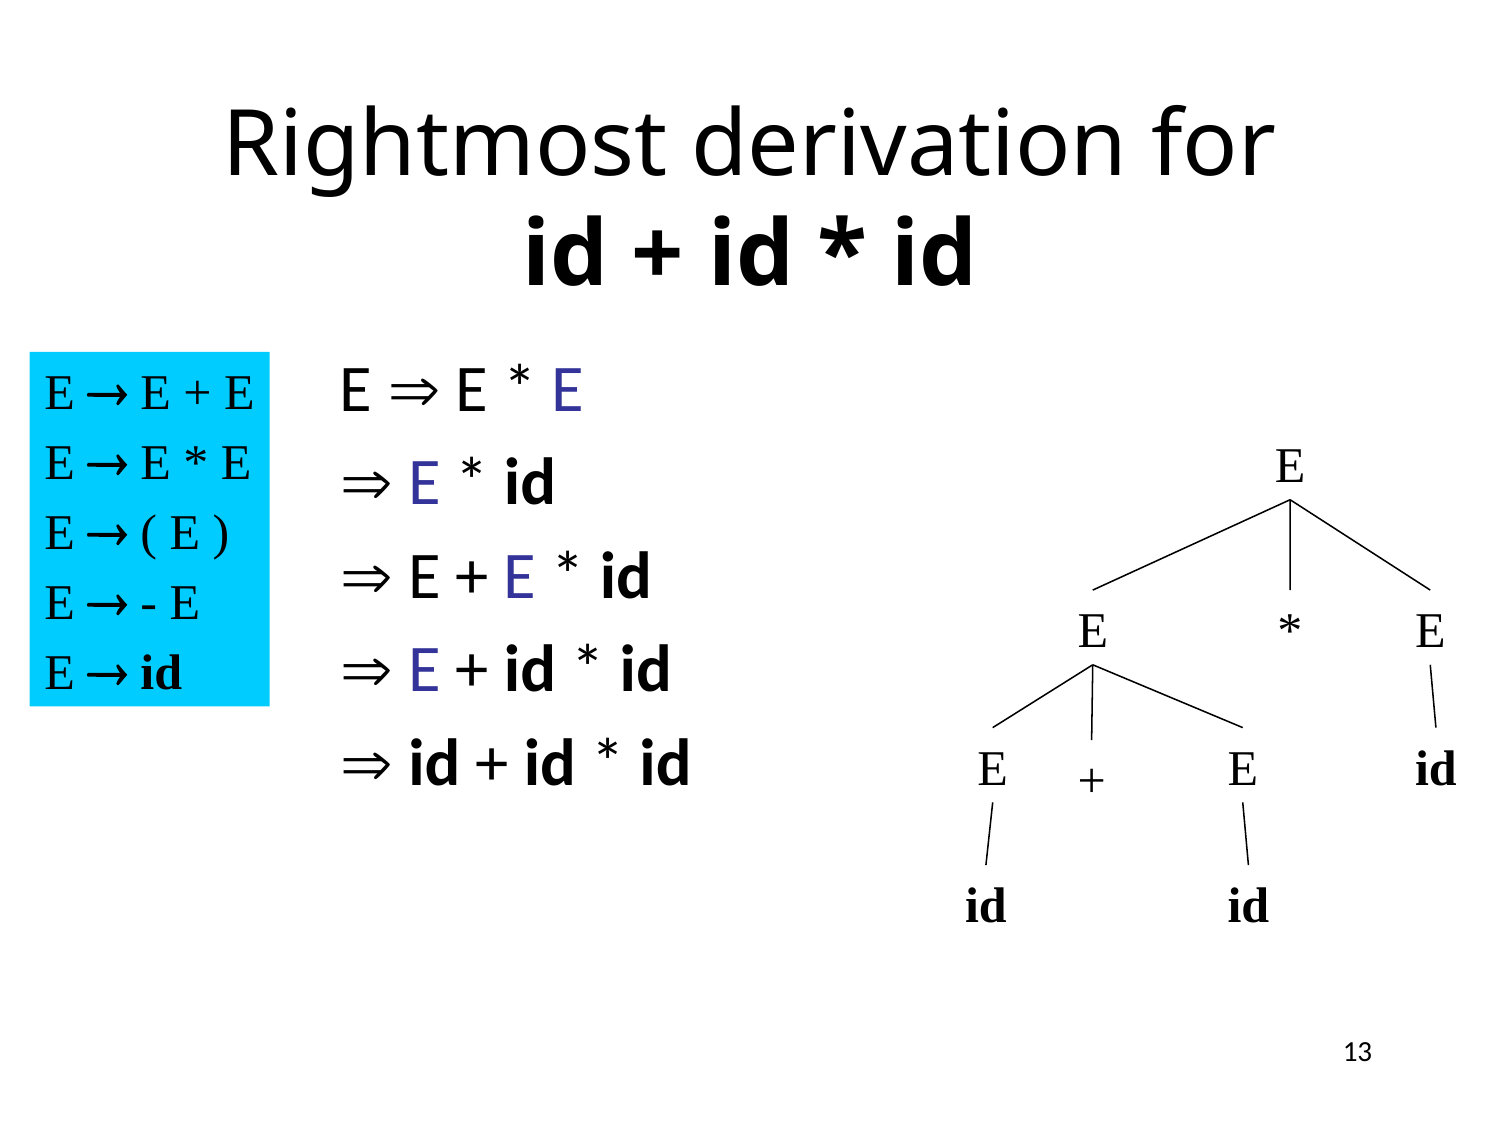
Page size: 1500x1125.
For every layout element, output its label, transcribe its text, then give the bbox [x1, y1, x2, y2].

text_box E  E + E E  E * E E  ( E ) E  - E E  id [29, 351, 270, 707]
slide_number 13 [1074, 1024, 1388, 1101]
title Rightmost derivation for id + id * id [112, 99, 1388, 288]
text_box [949, 424, 1473, 941]
list E  E * E  E * id  E + E * id  E + id * id  id + id * id [324, 337, 776, 863]
